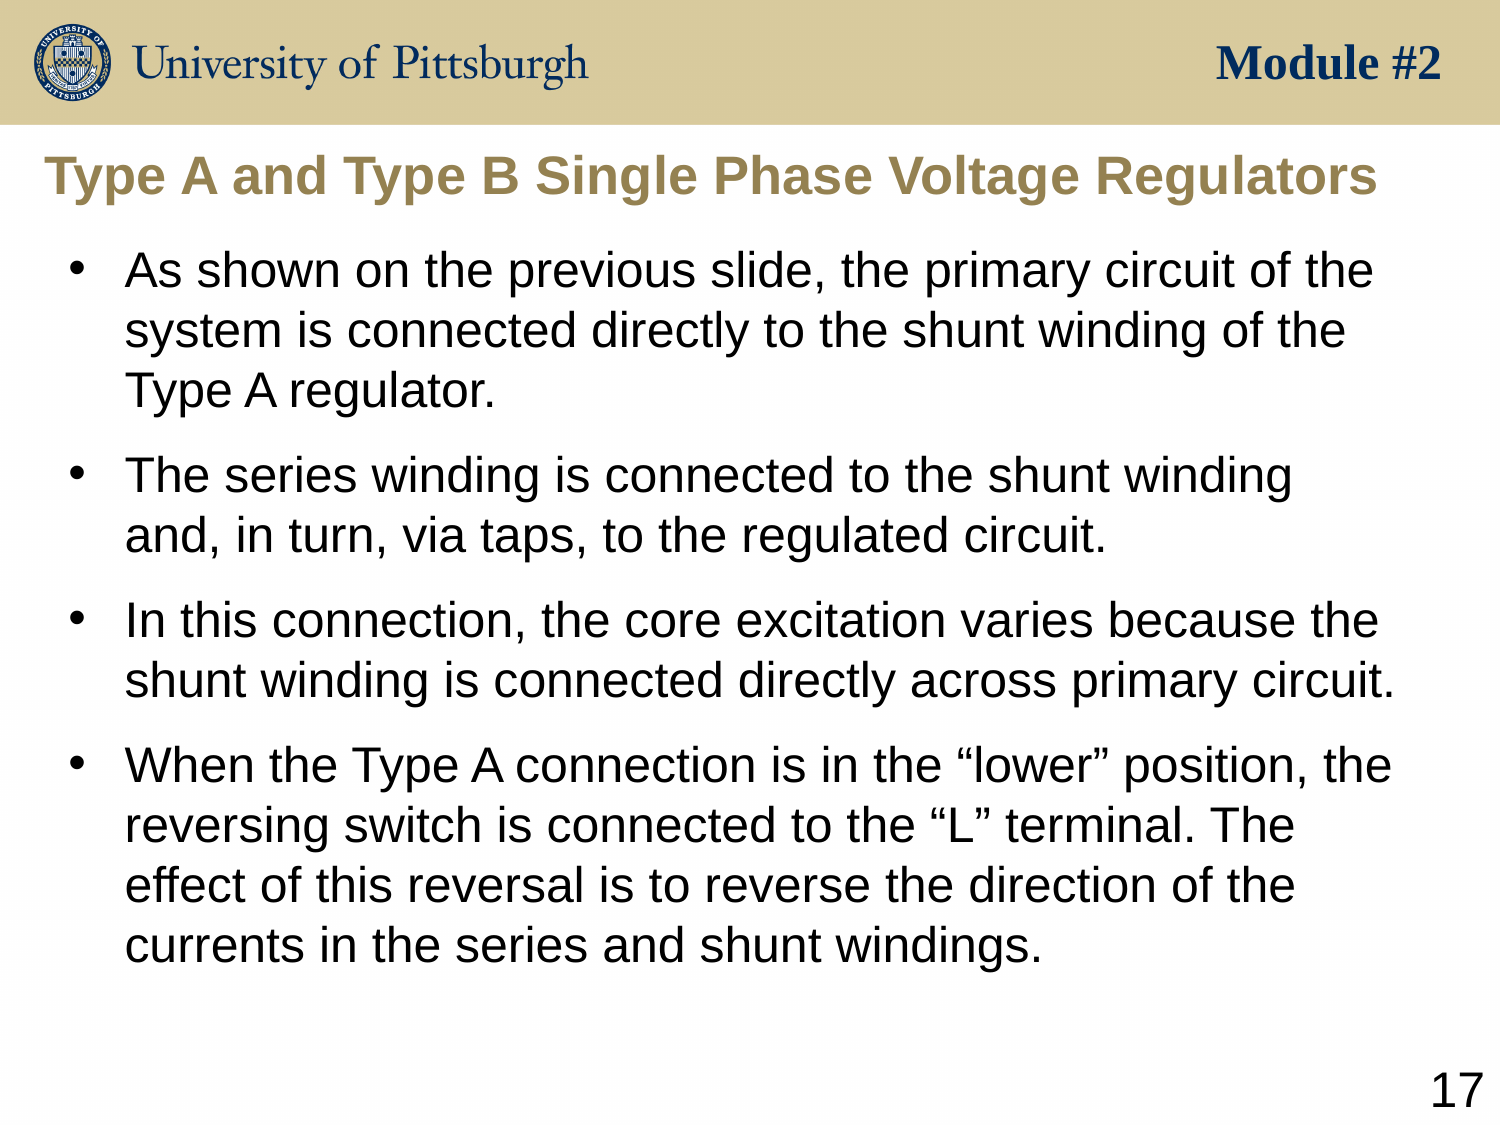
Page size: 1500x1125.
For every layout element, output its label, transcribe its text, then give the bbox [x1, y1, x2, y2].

title Type A and Type B Single Phase Voltage Regulators [29, 125, 1500, 221]
slide_number 17 [1362, 1050, 1500, 1125]
picture [0, 1, 1500, 1125]
text_box Module #2 [604, 22, 1457, 97]
text_box As shown on the previous slide, the primary circuit of the system is connected directly to the shunt winding of the Type A regulator. The series winding is connected to the shunt winding and, in turn, via taps, to the regulated circuit. In this connection, the core excitation varies because the shunt winding is connected directly across primary circuit. When the Type A connection is in the “lower” position, the reversing switch is connected to the “L” terminal. The effect of this reversal is to reverse the direction of the currents in the series and shunt windings. [53, 229, 1418, 1065]
